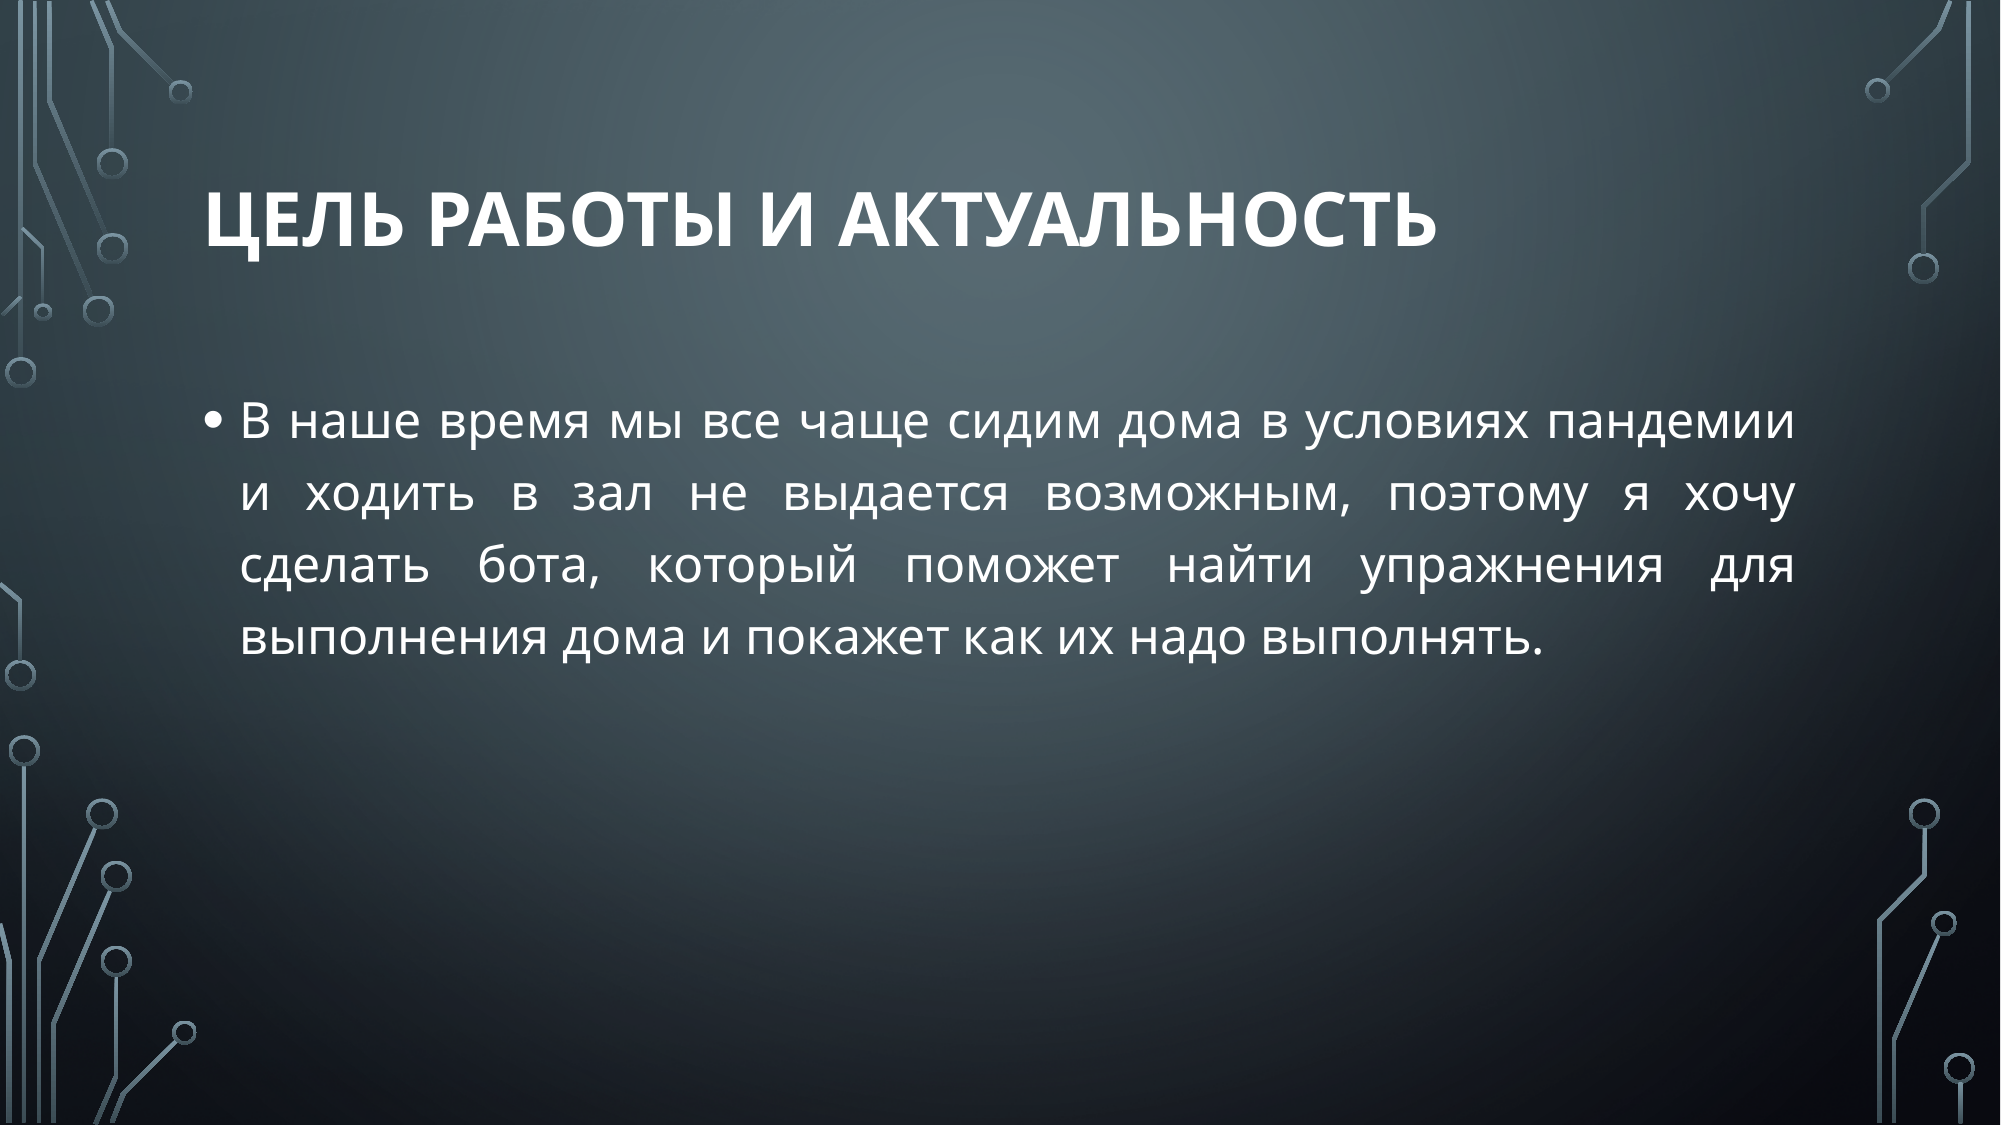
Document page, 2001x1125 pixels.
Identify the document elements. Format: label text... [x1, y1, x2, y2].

list В наше время мы все чаще сидим дома в условиях пандемии и ходить в зал не выдается возможным, поэтому я хочу сделать бота, который поможет найти упражнения для выполнения дома и покажет как их надо выполнять. [187, 369, 1813, 950]
title Цель работы и актуальность [187, 101, 1813, 344]
